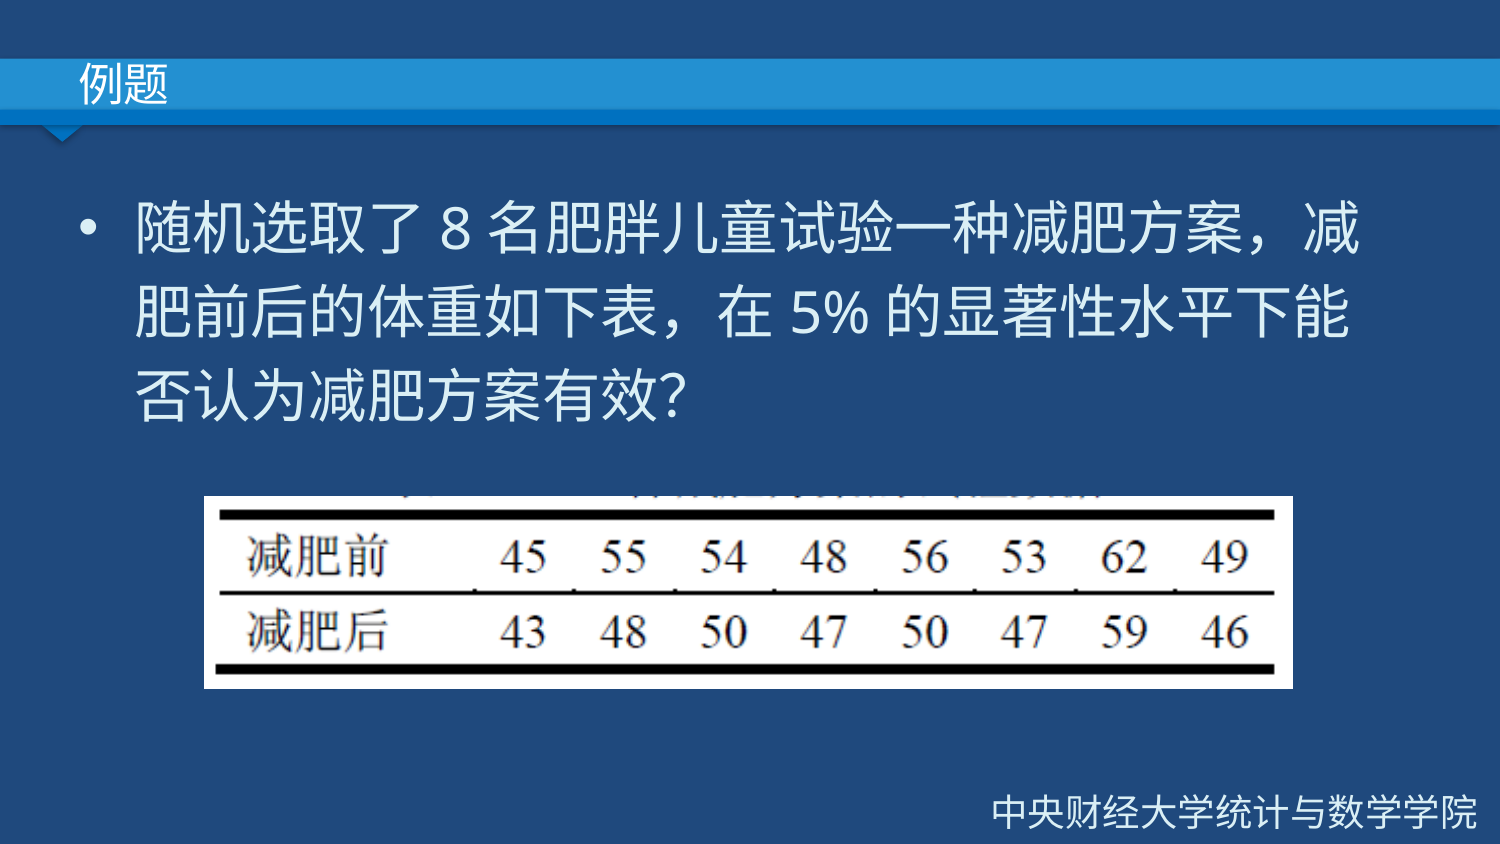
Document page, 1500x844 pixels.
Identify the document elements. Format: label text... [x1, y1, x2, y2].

picture [204, 495, 1293, 689]
list 随机选取了8名肥胖儿童试验一种减肥方案，减肥前后的体重如下表，在5%的显著性水平下能否认为减肥方案有效？ [63, 169, 1414, 785]
title 例题 [63, 54, 1414, 112]
